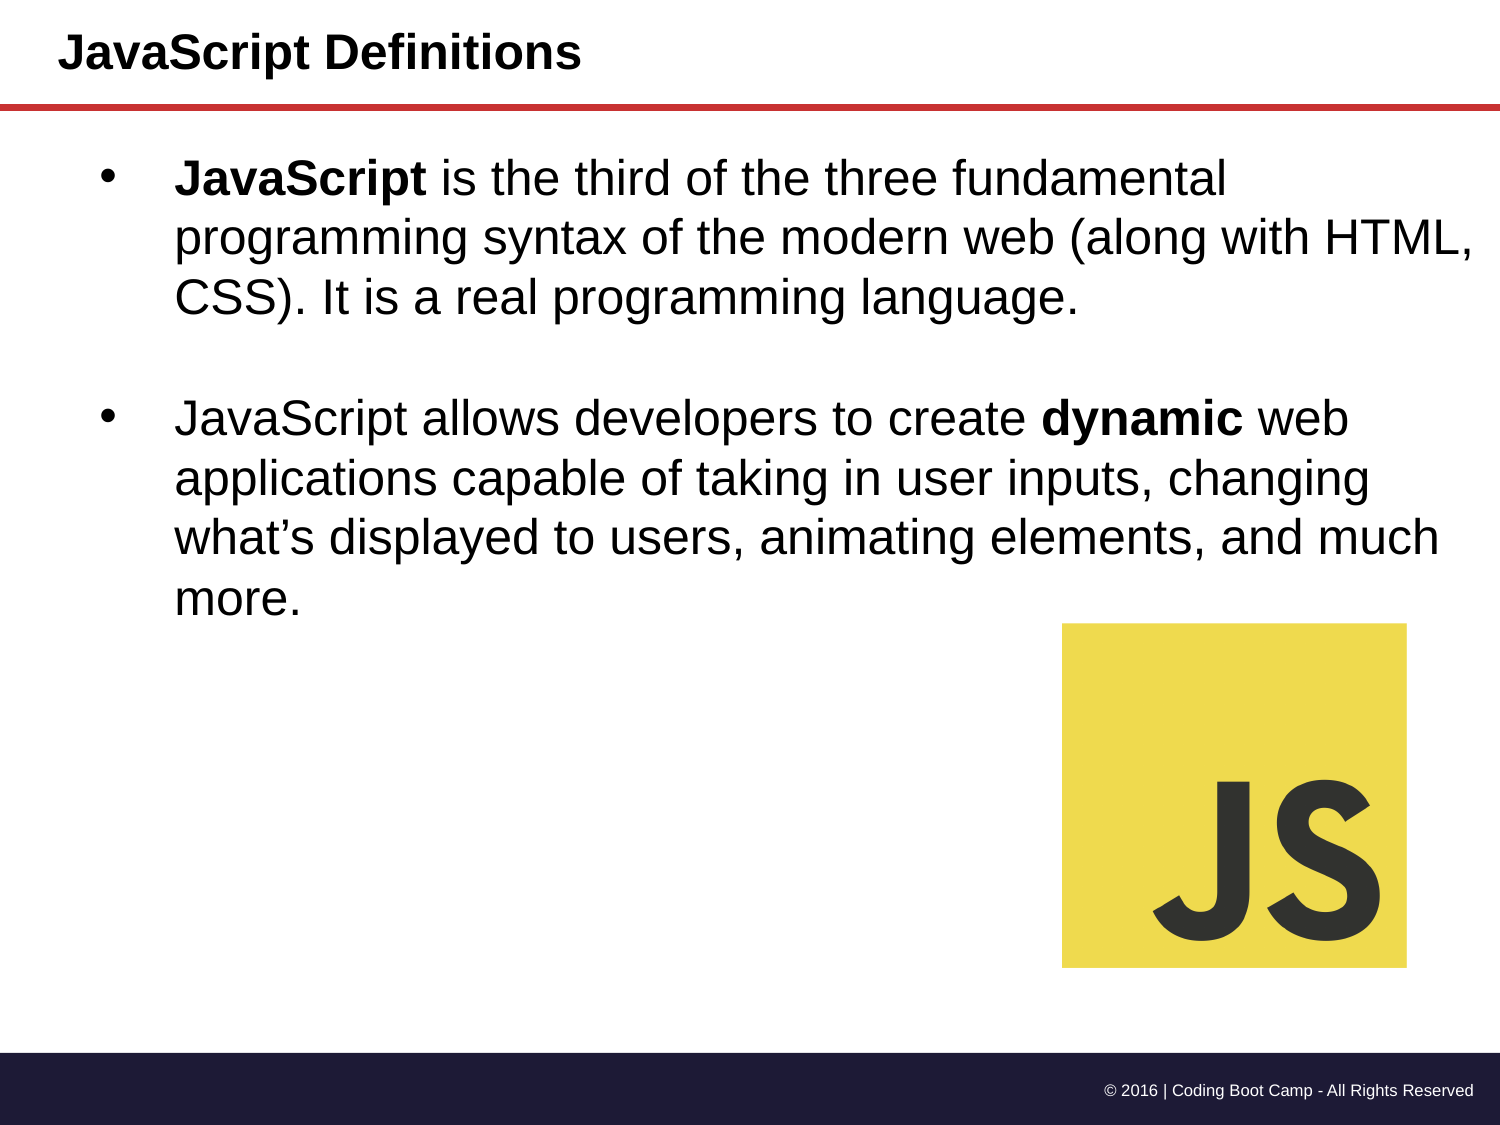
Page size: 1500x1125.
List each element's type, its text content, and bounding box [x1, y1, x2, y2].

text_box JavaScript is the third of the three fundamental programming syntax of the modern web (along with HTML, CSS). It is a real programming language. JavaScript allows developers to create dynamic web applications capable of taking in user inputs, changing what’s displayed to users, animating elements, and much more. [54, 137, 1488, 618]
title JavaScript Definitions [50, 0, 948, 108]
picture [1062, 623, 1407, 968]
